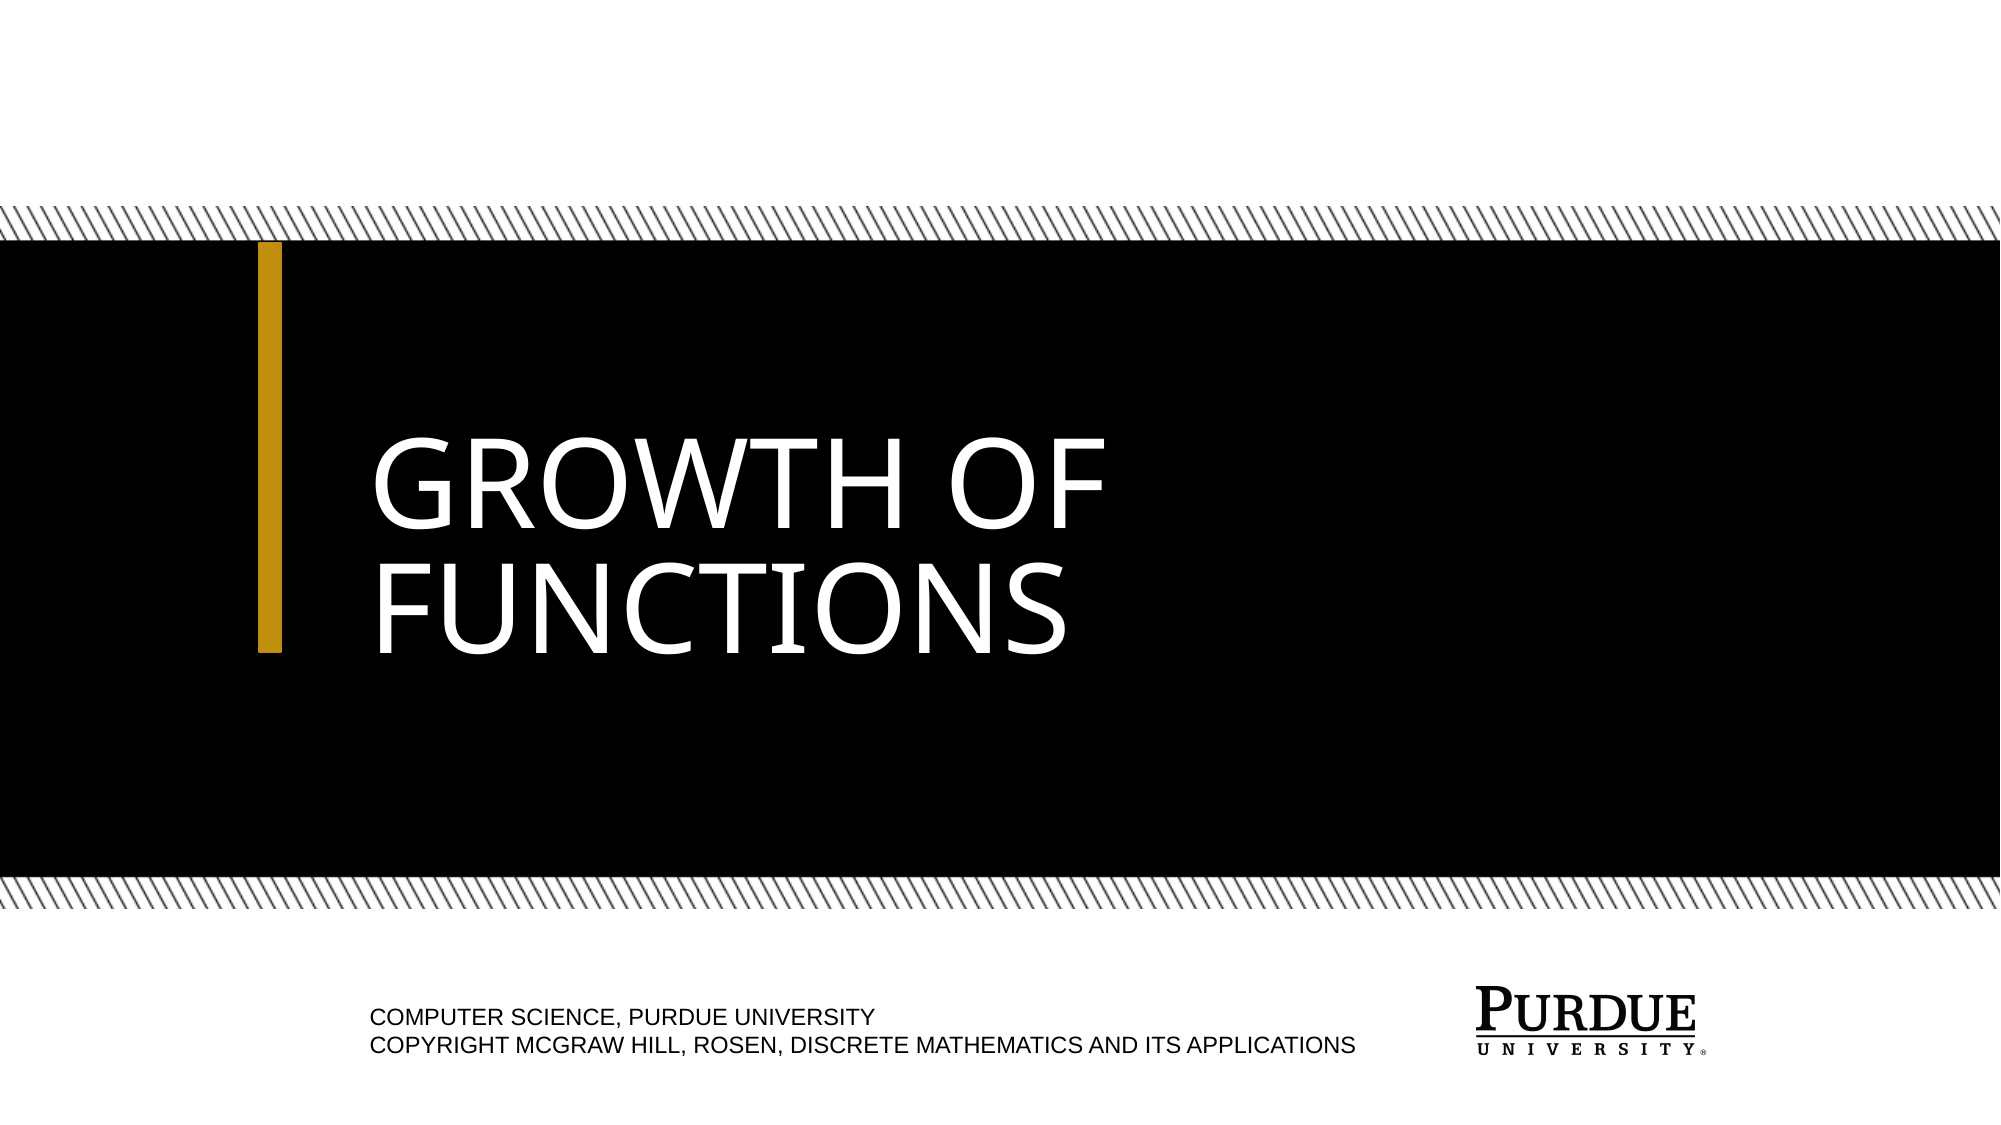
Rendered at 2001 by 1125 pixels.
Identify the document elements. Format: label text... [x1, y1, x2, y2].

list Computer Science, Purdue University Copyright McGraw Hill, Rosen, Discrete Mathematics and its Applications [369, 1001, 1371, 1082]
title Growth of Functions [368, 447, 1709, 661]
picture [1474, 984, 1708, 1057]
